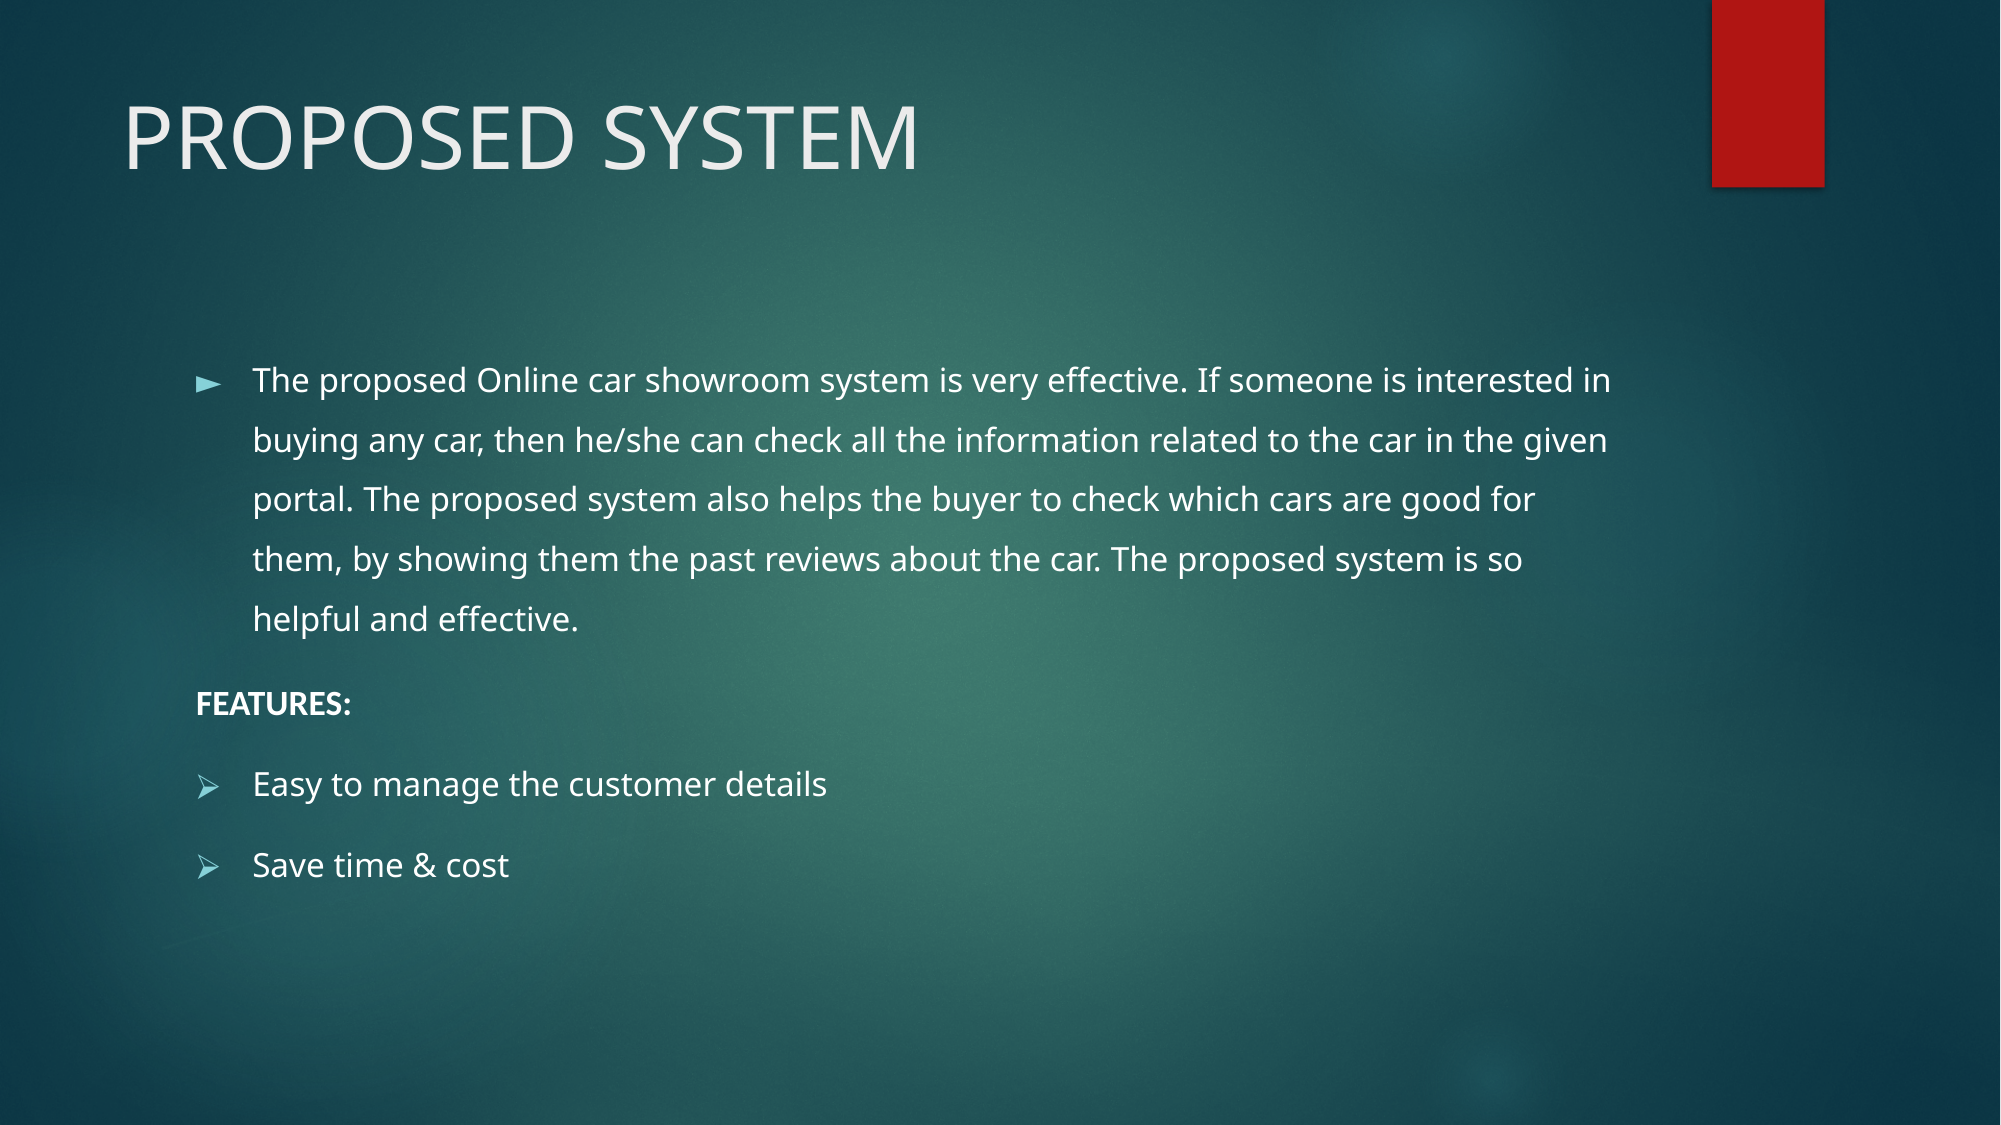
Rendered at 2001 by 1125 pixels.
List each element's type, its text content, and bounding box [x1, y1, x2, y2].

list The proposed Online car showroom system is very effective. If someone is interested in buying any car, then he/she can check all the information related to the car in the given portal. The proposed system also helps the buyer to check which cars are good for them, by showing them the past reviews about the car. The proposed system is so helpful and effective. FEATURES: Easy to manage the customer details Save time & cost [181, 268, 1649, 1025]
picture [0, 0, 2001, 1125]
title PROPOSED SYSTEM [106, 74, 1649, 304]
